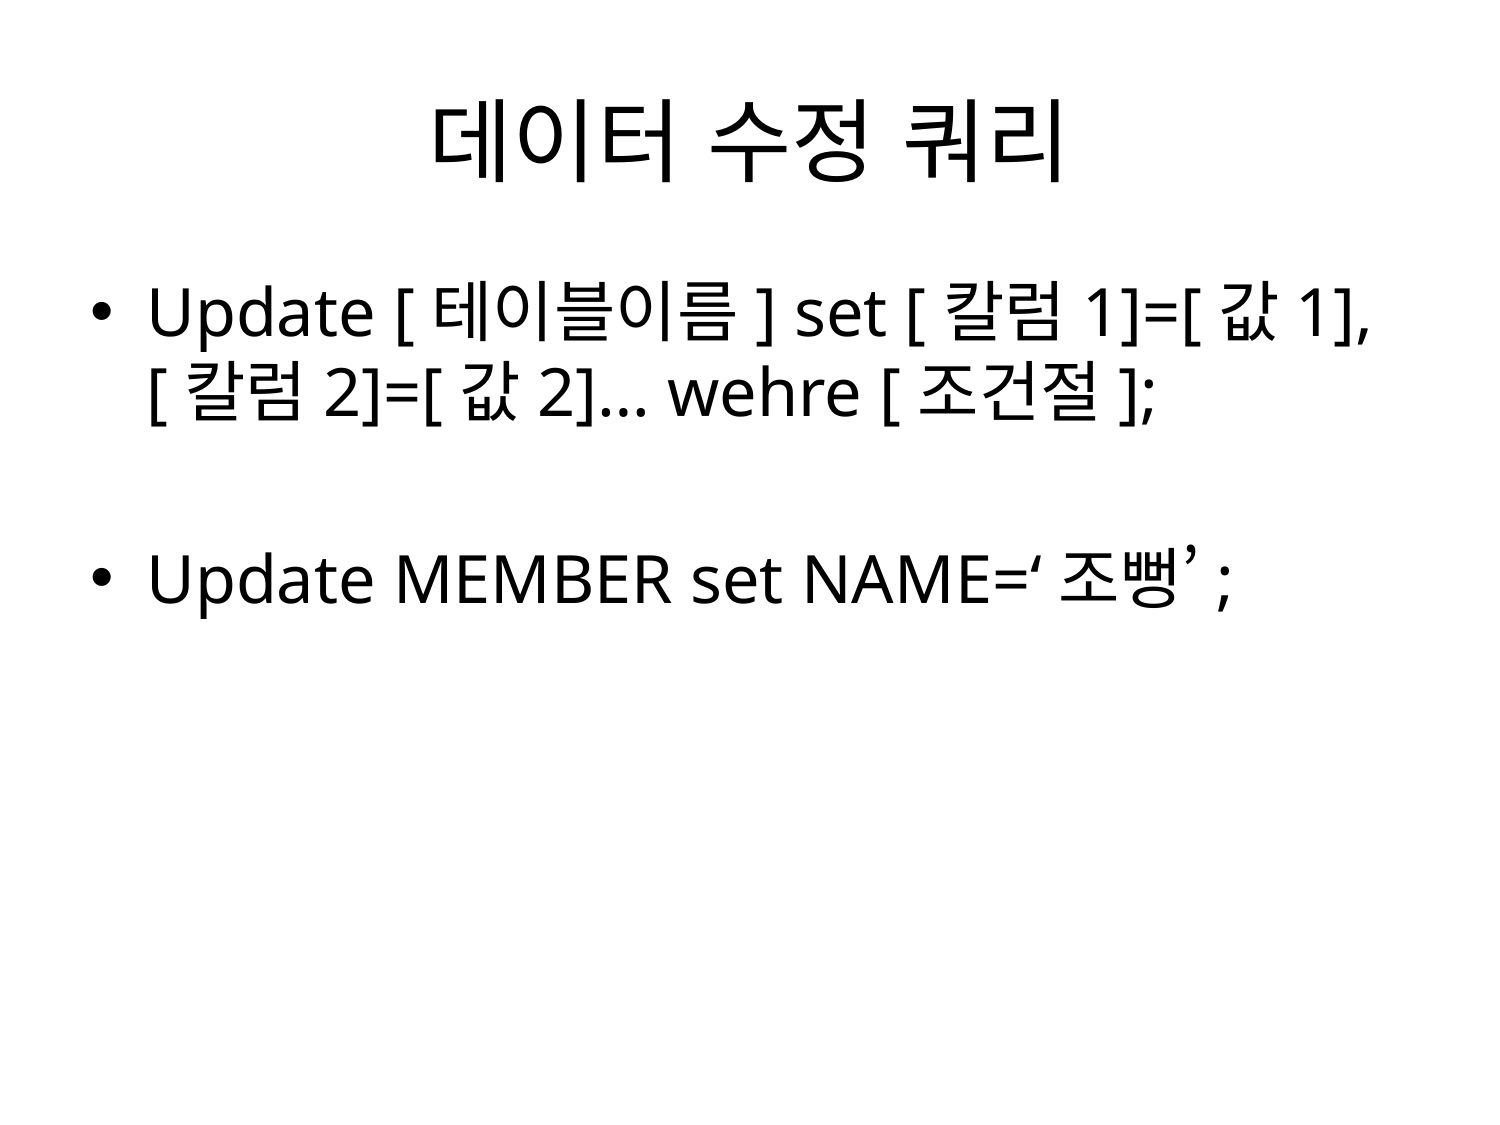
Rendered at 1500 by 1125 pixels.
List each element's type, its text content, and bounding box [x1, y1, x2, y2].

list Update [테이블이름] set [칼럼1]=[값1],[칼럼2]=[값2]… wehre [조건절]; Update MEMBER set NAME=‘조뻥’; [75, 262, 1425, 1005]
title 데이터 수정 쿼리 [75, 45, 1425, 233]
